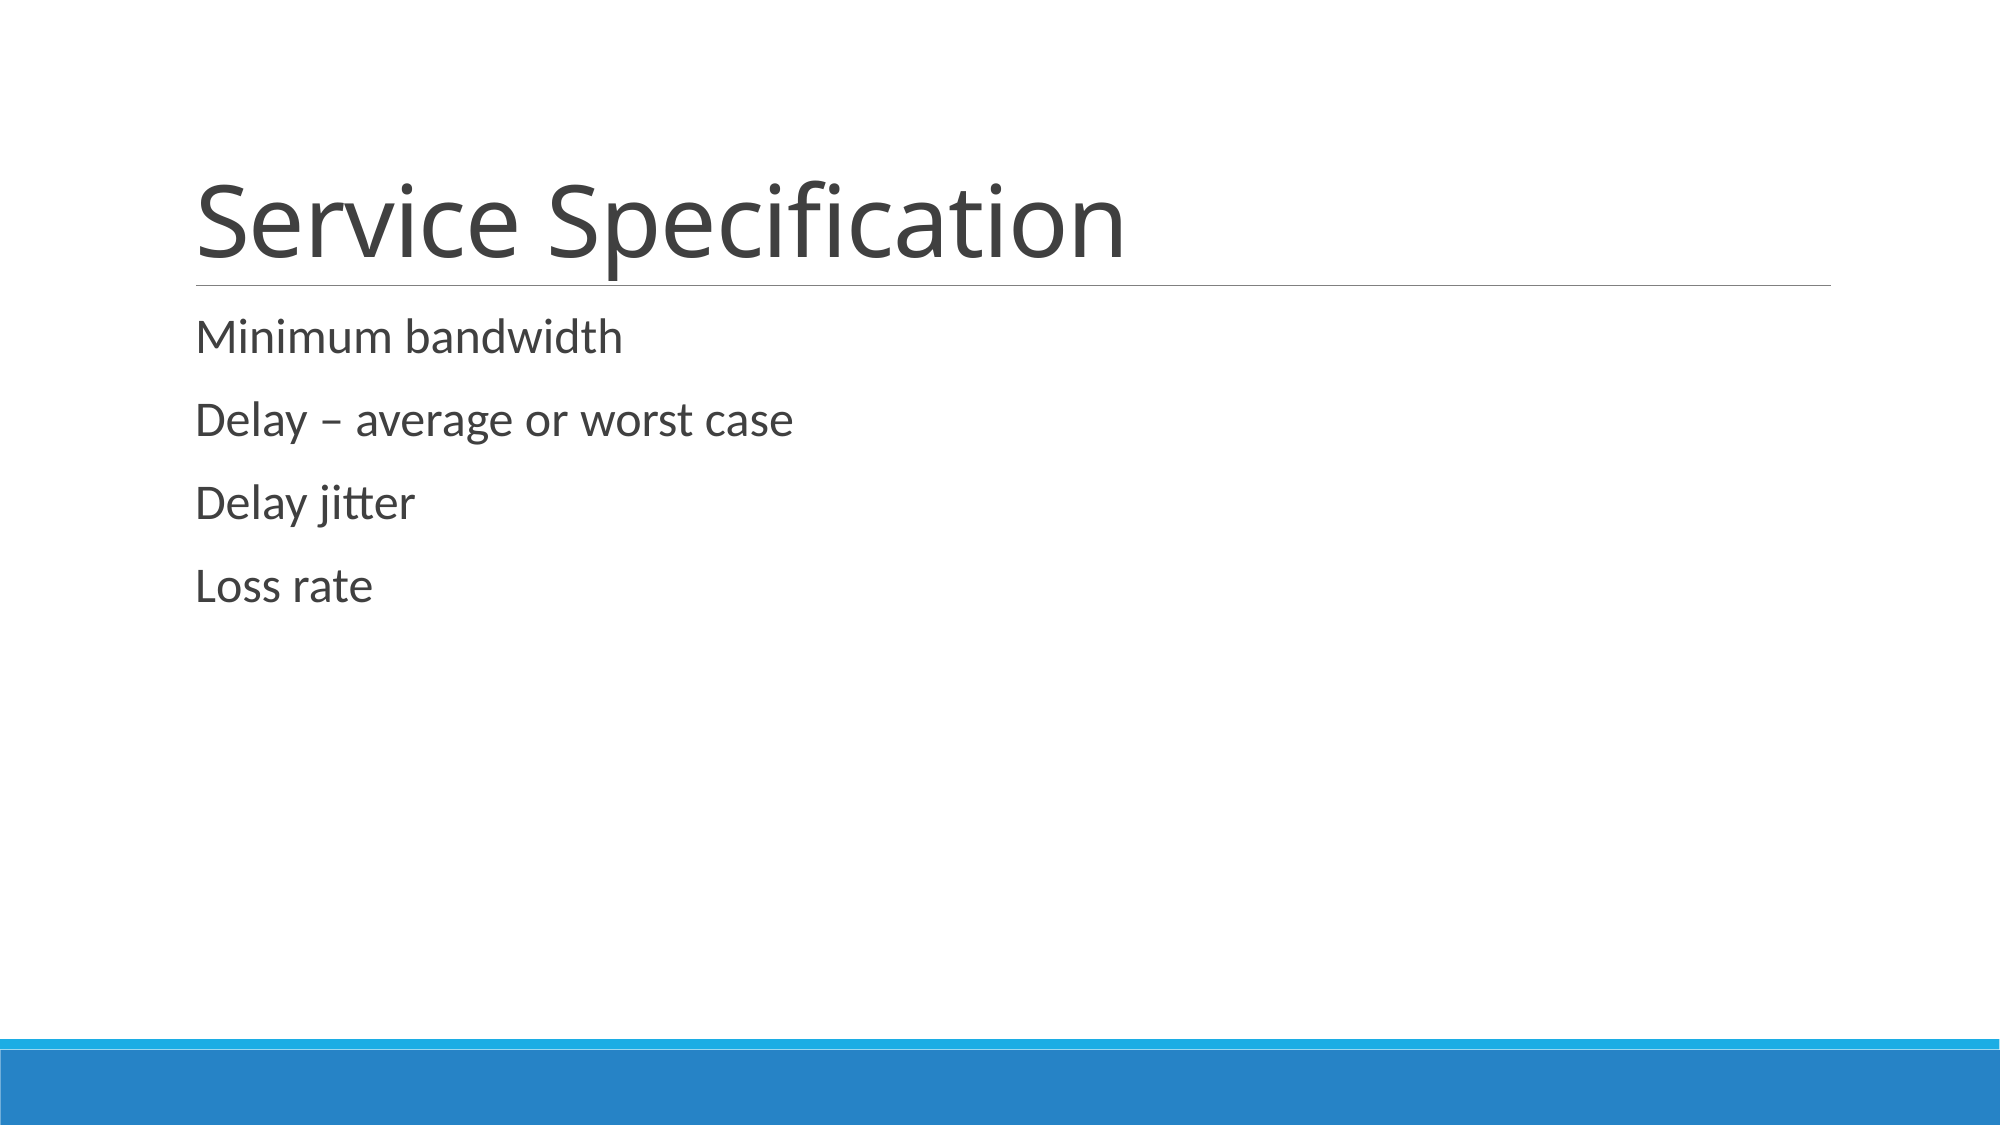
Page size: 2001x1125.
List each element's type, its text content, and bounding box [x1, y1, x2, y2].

list Minimum bandwidth Delay – average or worst case Delay jitter Loss rate [180, 302, 1830, 963]
title Service Specification [180, 47, 1830, 285]
